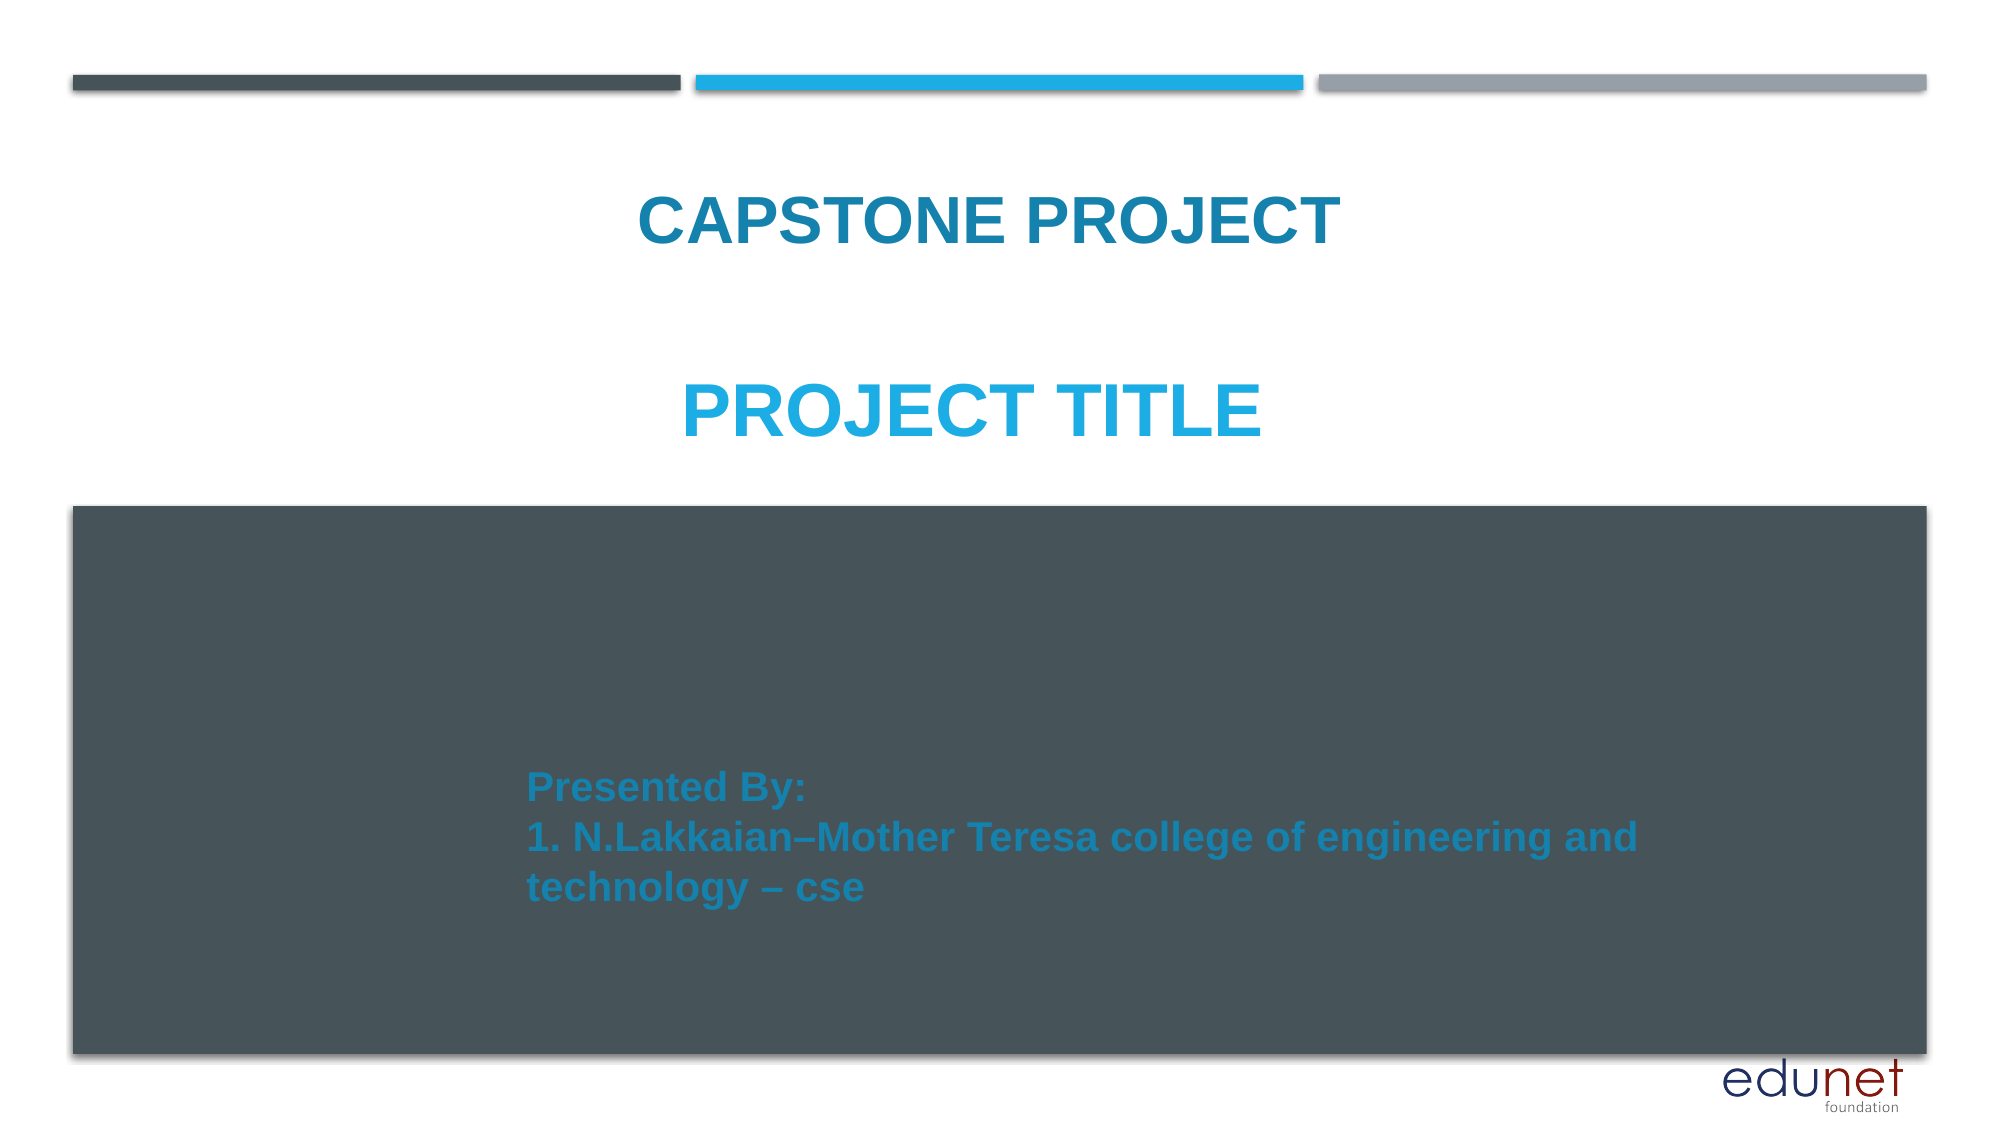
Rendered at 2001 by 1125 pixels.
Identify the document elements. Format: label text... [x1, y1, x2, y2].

title PROJECT TITLE [222, 298, 1723, 460]
picture [1719, 1056, 1905, 1116]
text_box CAPSTONE PROJECT [0, 169, 2000, 265]
text_box Presented By: 1. N.Lakkaian–Mother Teresa college of engineering and technology – cse [511, 752, 1821, 918]
